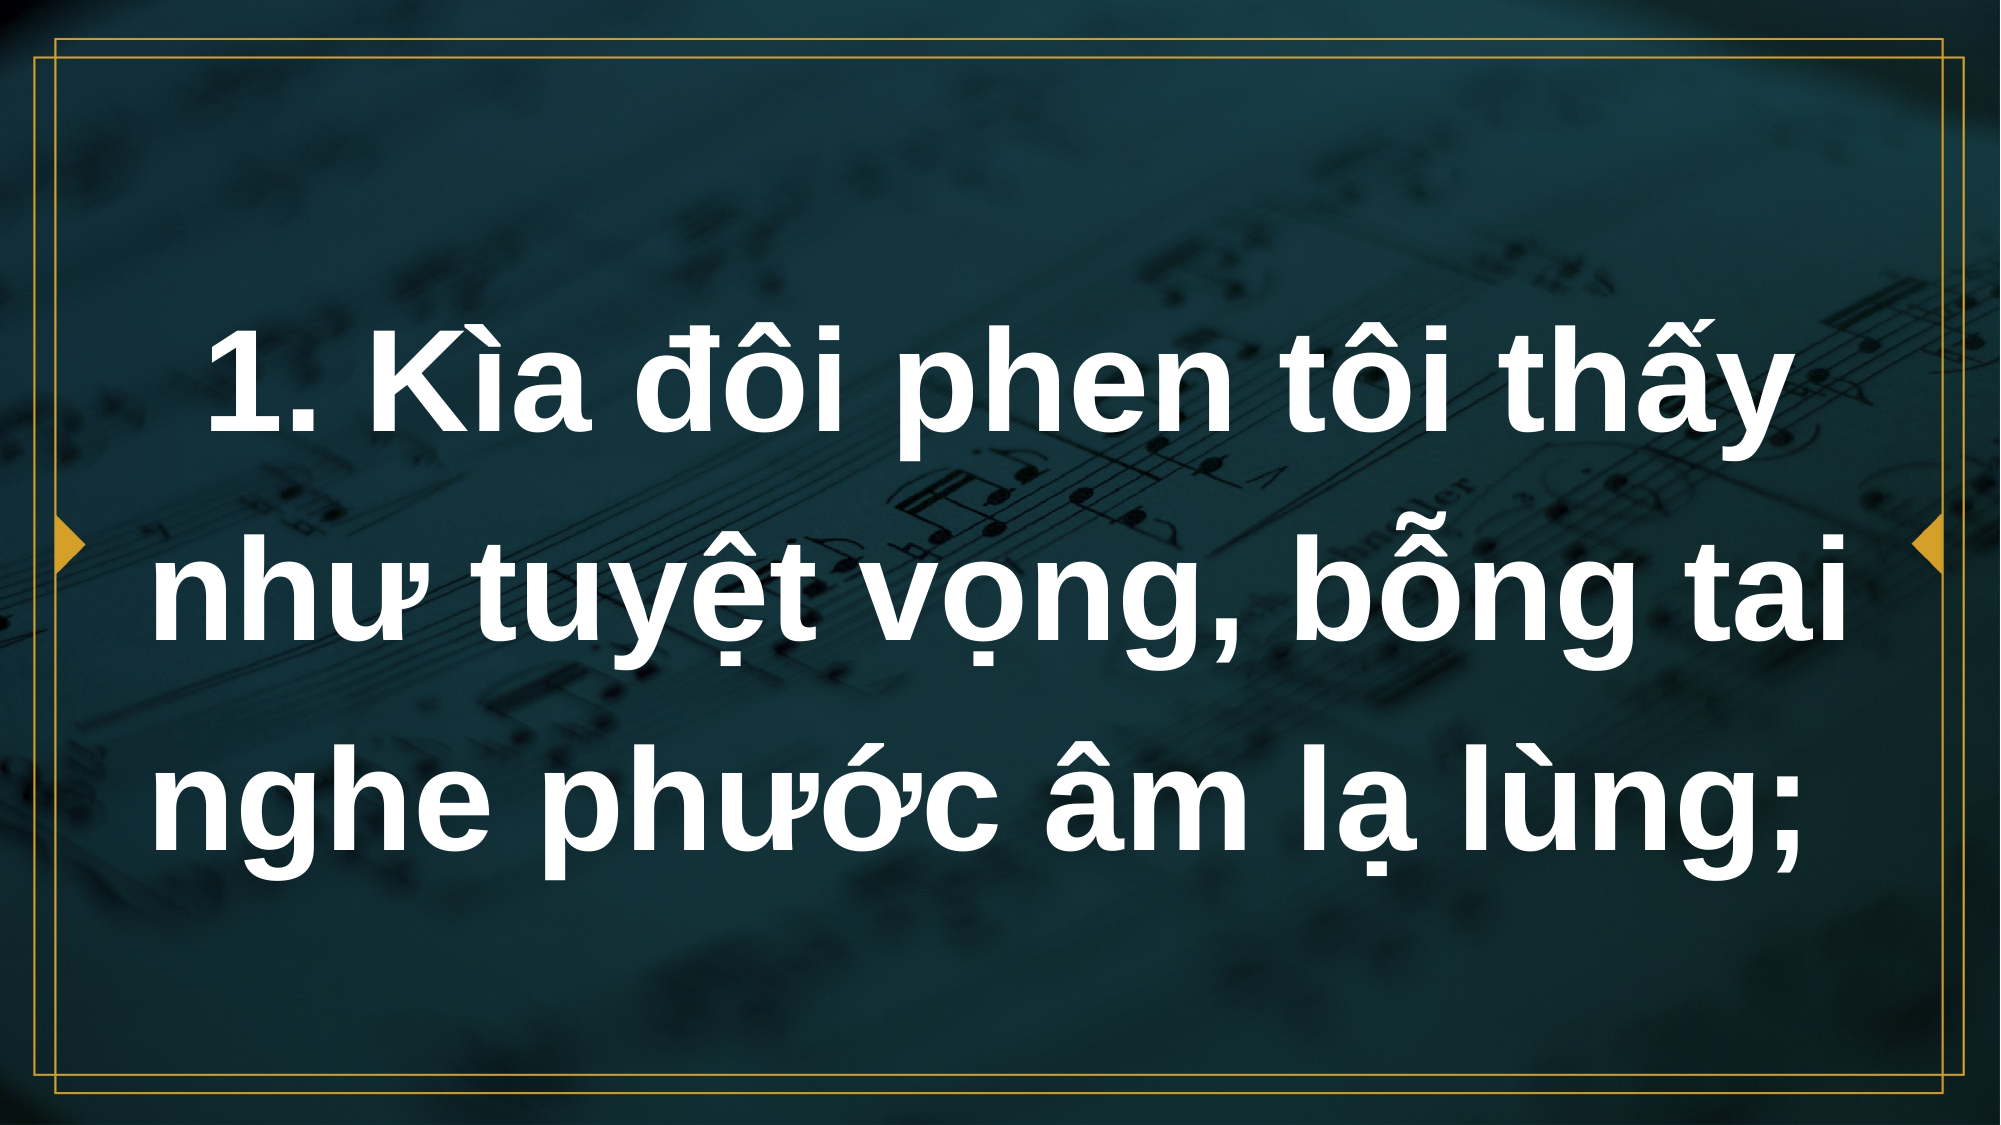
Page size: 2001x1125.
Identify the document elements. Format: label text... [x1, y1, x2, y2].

picture [0, 0, 2000, 1125]
title 1. Kìa đôi phen tôi thấy như tuyệt vọng, bỗng tai nghe phước âm lạ lùng; [55, 53, 1945, 1077]
